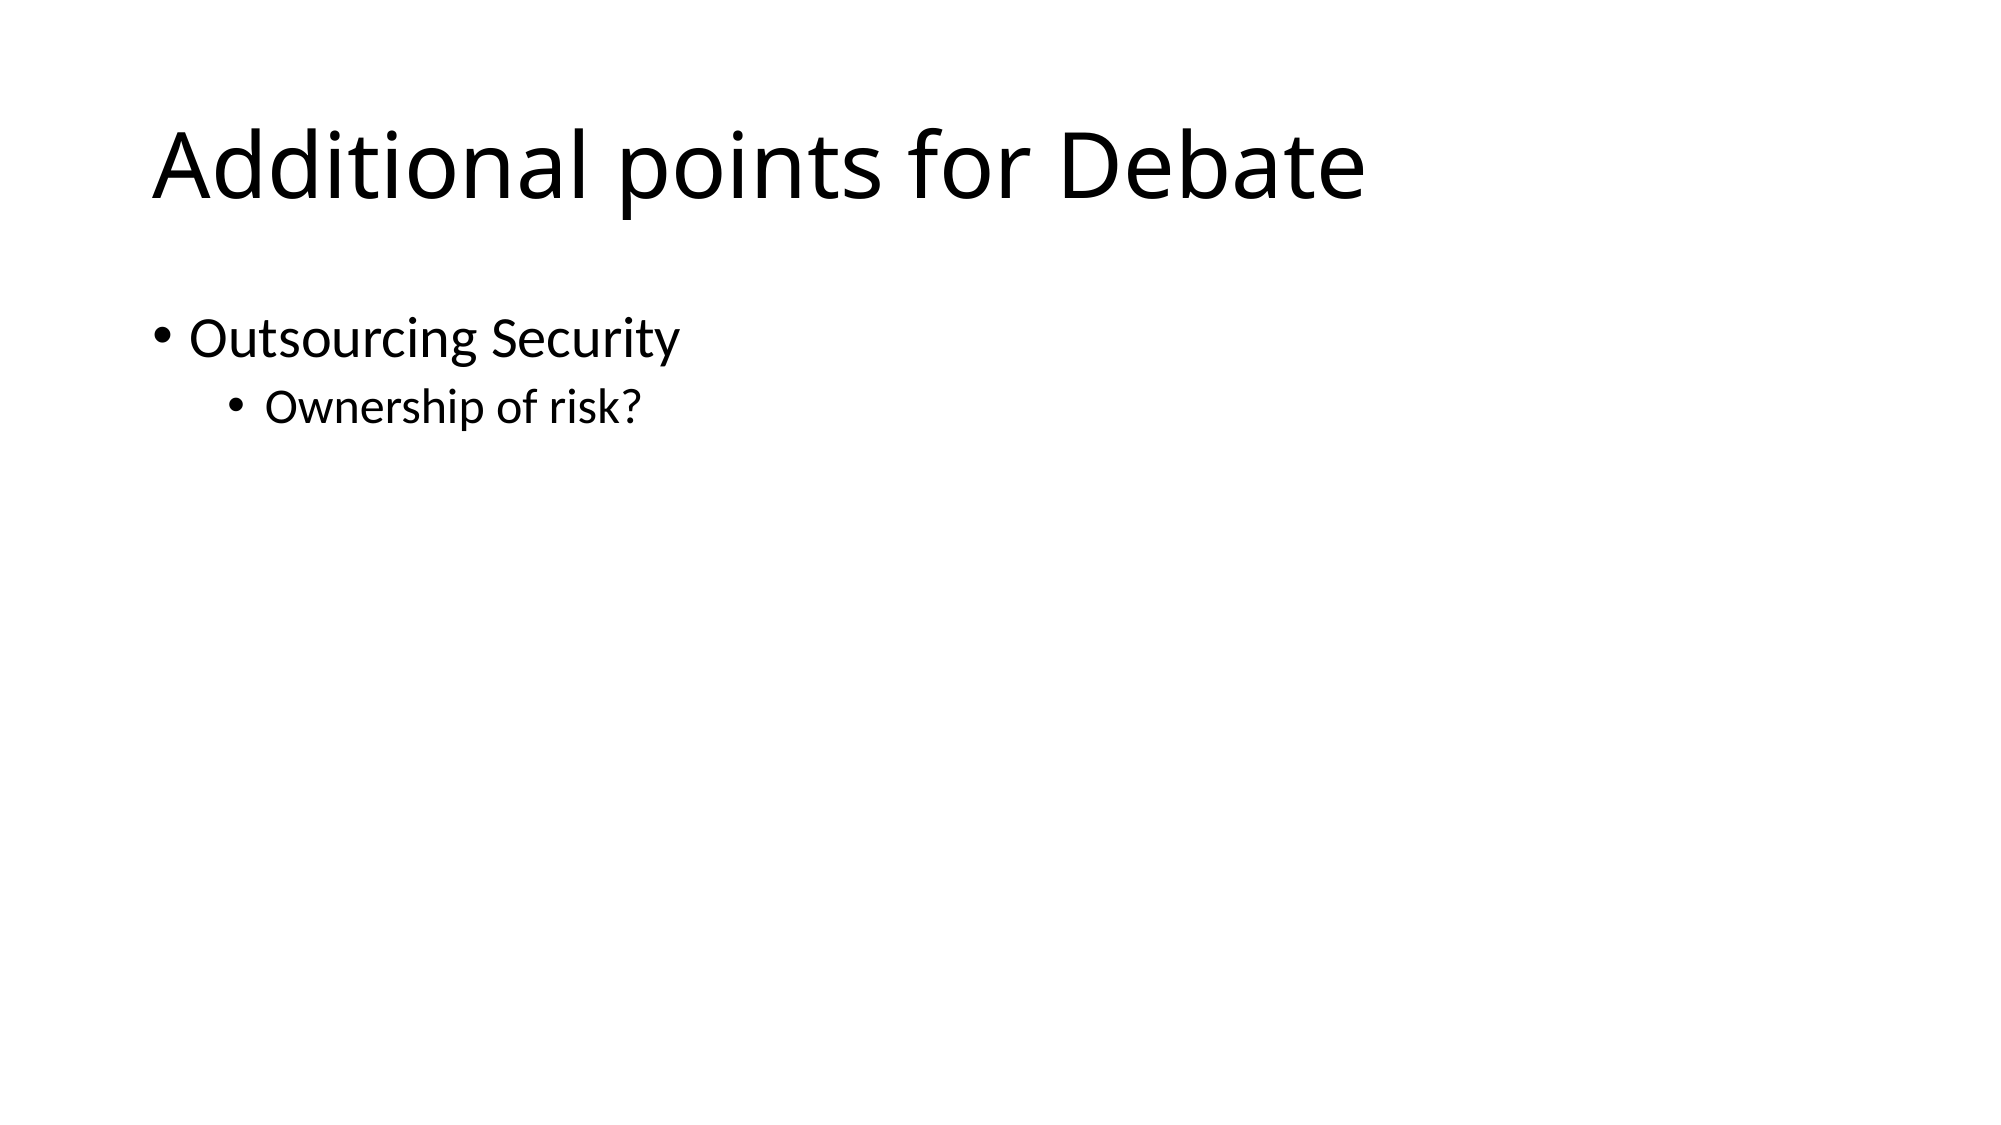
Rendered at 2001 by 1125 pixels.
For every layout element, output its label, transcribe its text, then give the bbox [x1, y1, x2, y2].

list Outsourcing Security Ownership of risk? [137, 299, 1863, 1014]
title Additional points for Debate [137, 59, 1863, 278]
